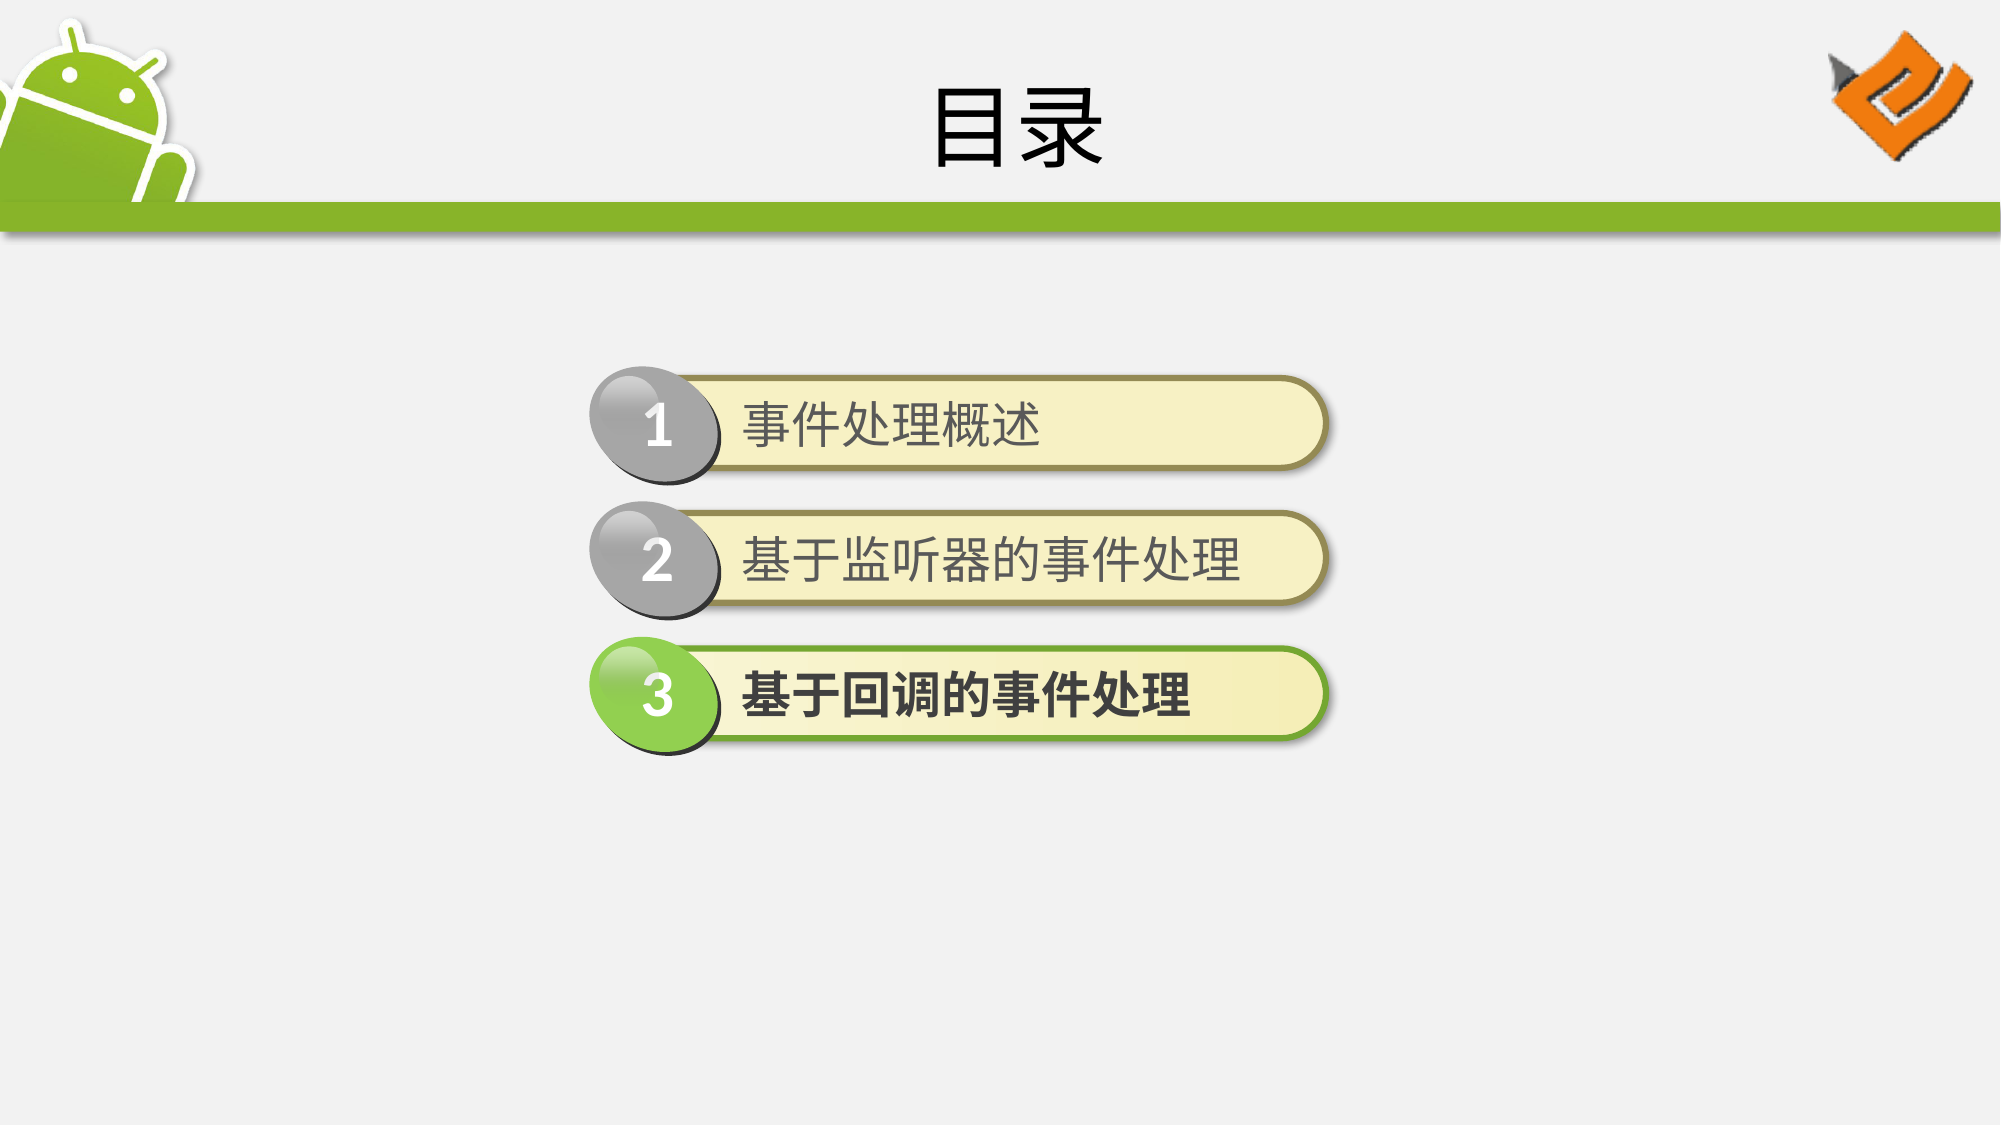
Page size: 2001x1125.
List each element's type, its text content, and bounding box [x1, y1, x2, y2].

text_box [586, 504, 1327, 618]
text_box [586, 369, 1327, 483]
picture [0, 7, 209, 202]
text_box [586, 639, 1327, 754]
title 目录 [208, 45, 1824, 203]
picture [1828, 30, 1973, 161]
